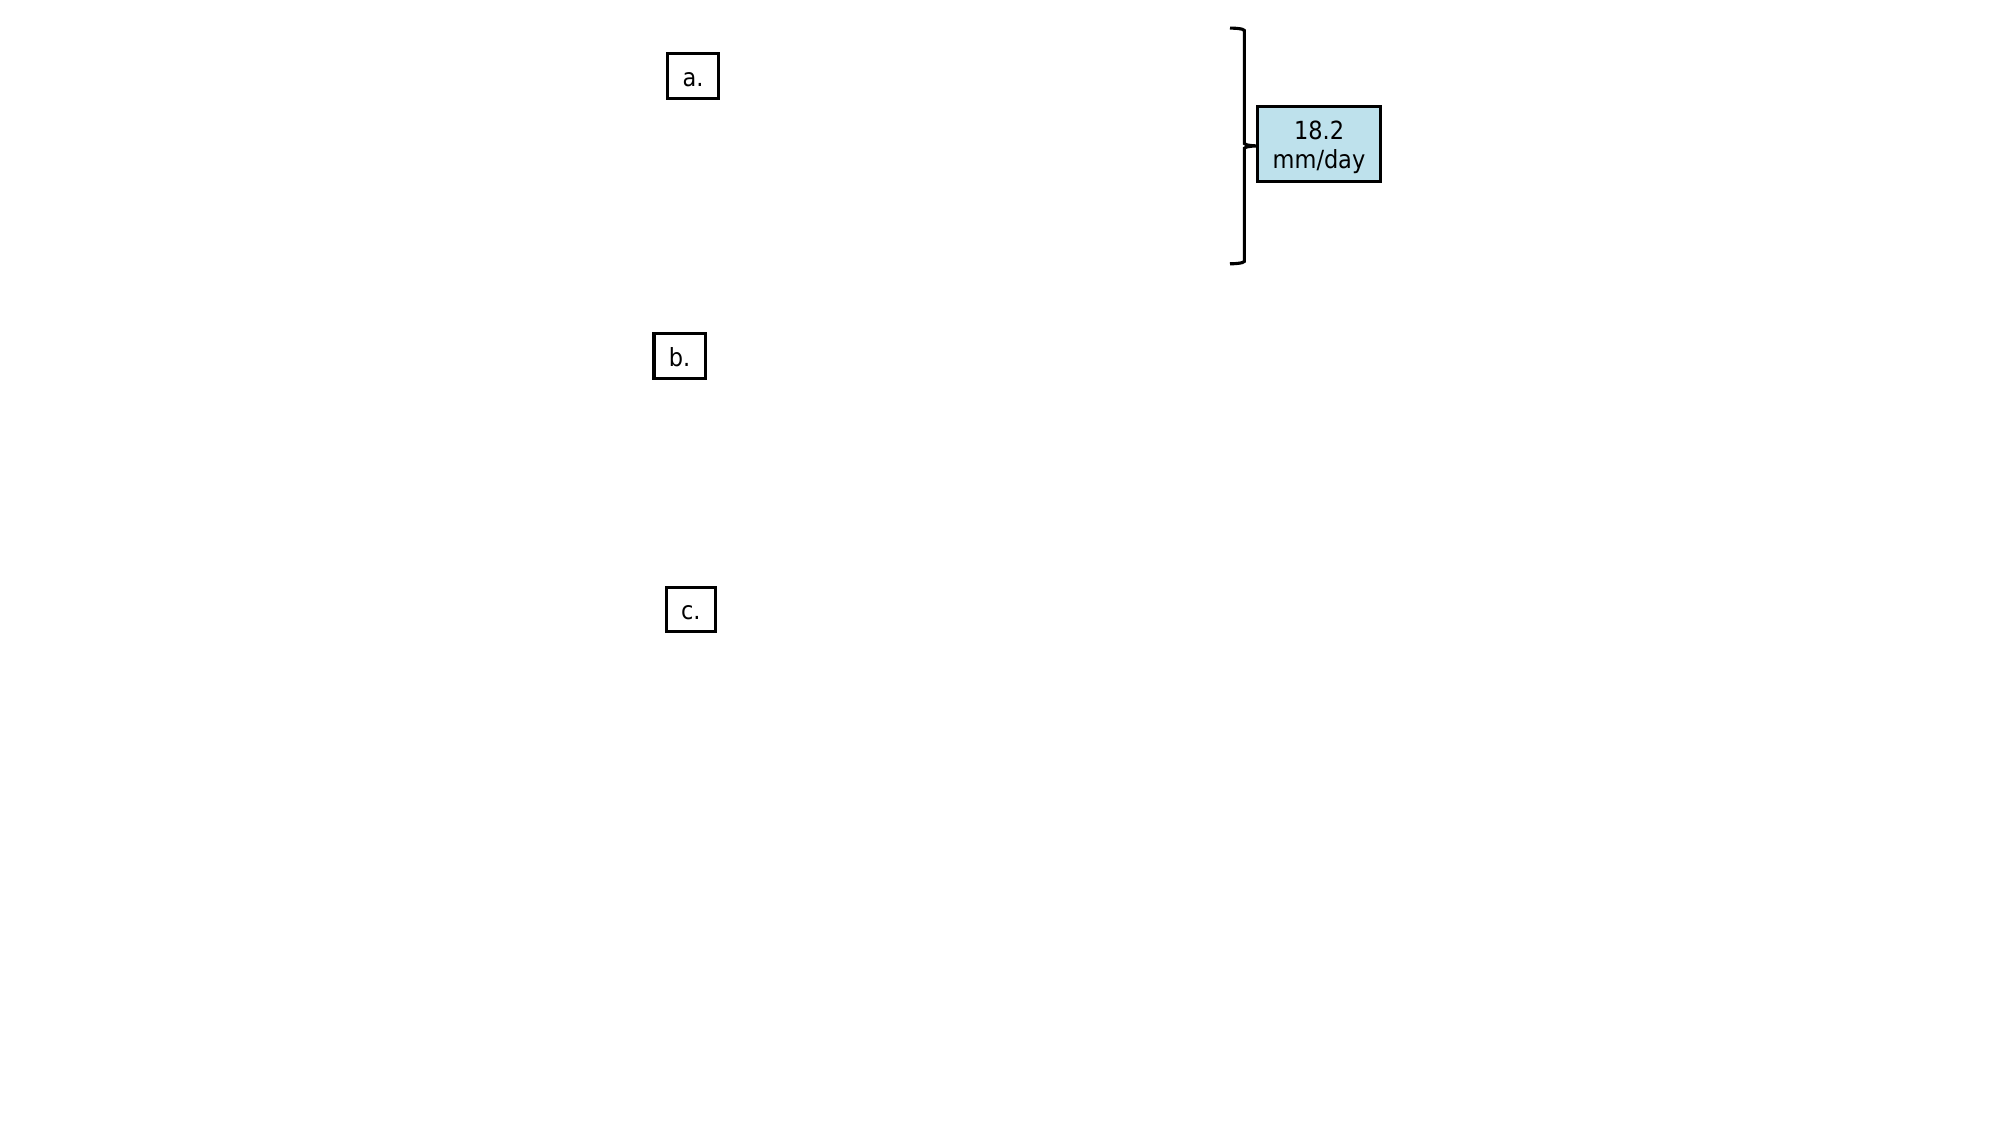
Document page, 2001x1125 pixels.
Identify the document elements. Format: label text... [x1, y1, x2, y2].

picture [658, 24, 1225, 302]
picture [592, 306, 1443, 1067]
text_box [1229, 26, 1259, 266]
text_box 18.2 mm/day [1256, 105, 1382, 183]
